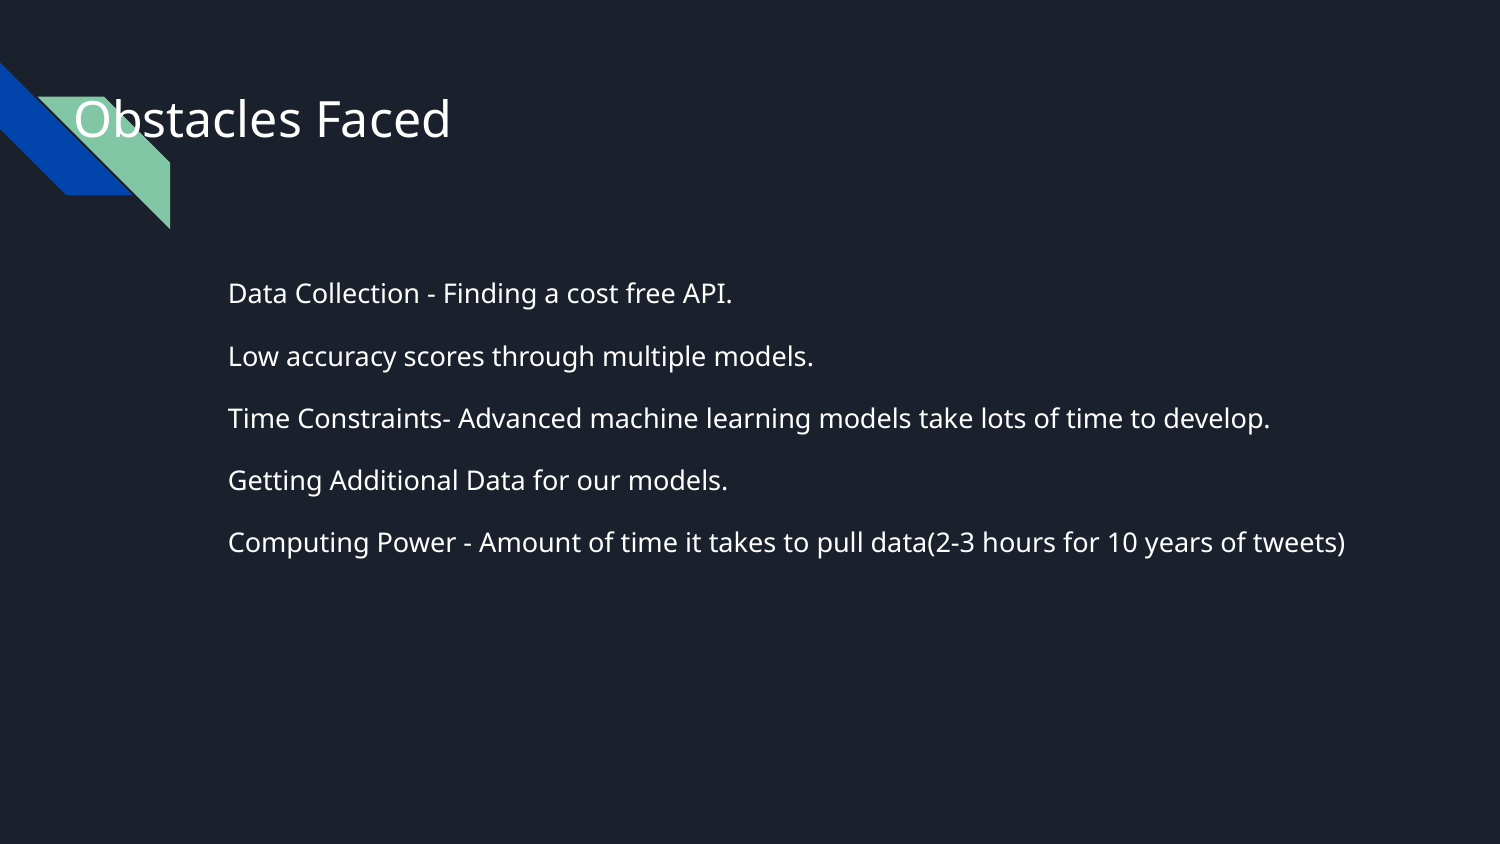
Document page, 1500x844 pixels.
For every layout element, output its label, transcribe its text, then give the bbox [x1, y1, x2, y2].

list Data Collection - Finding a cost free API. Low accuracy scores through multiple models. Time Constraints- Advanced machine learning models take lots of time to develop. Getting Additional Data for our models. Computing Power - Amount of time it takes to pull data(2-3 hours for 10 years of tweets) [212, 257, 1368, 735]
title Obstacles Faced [58, 72, 1456, 167]
